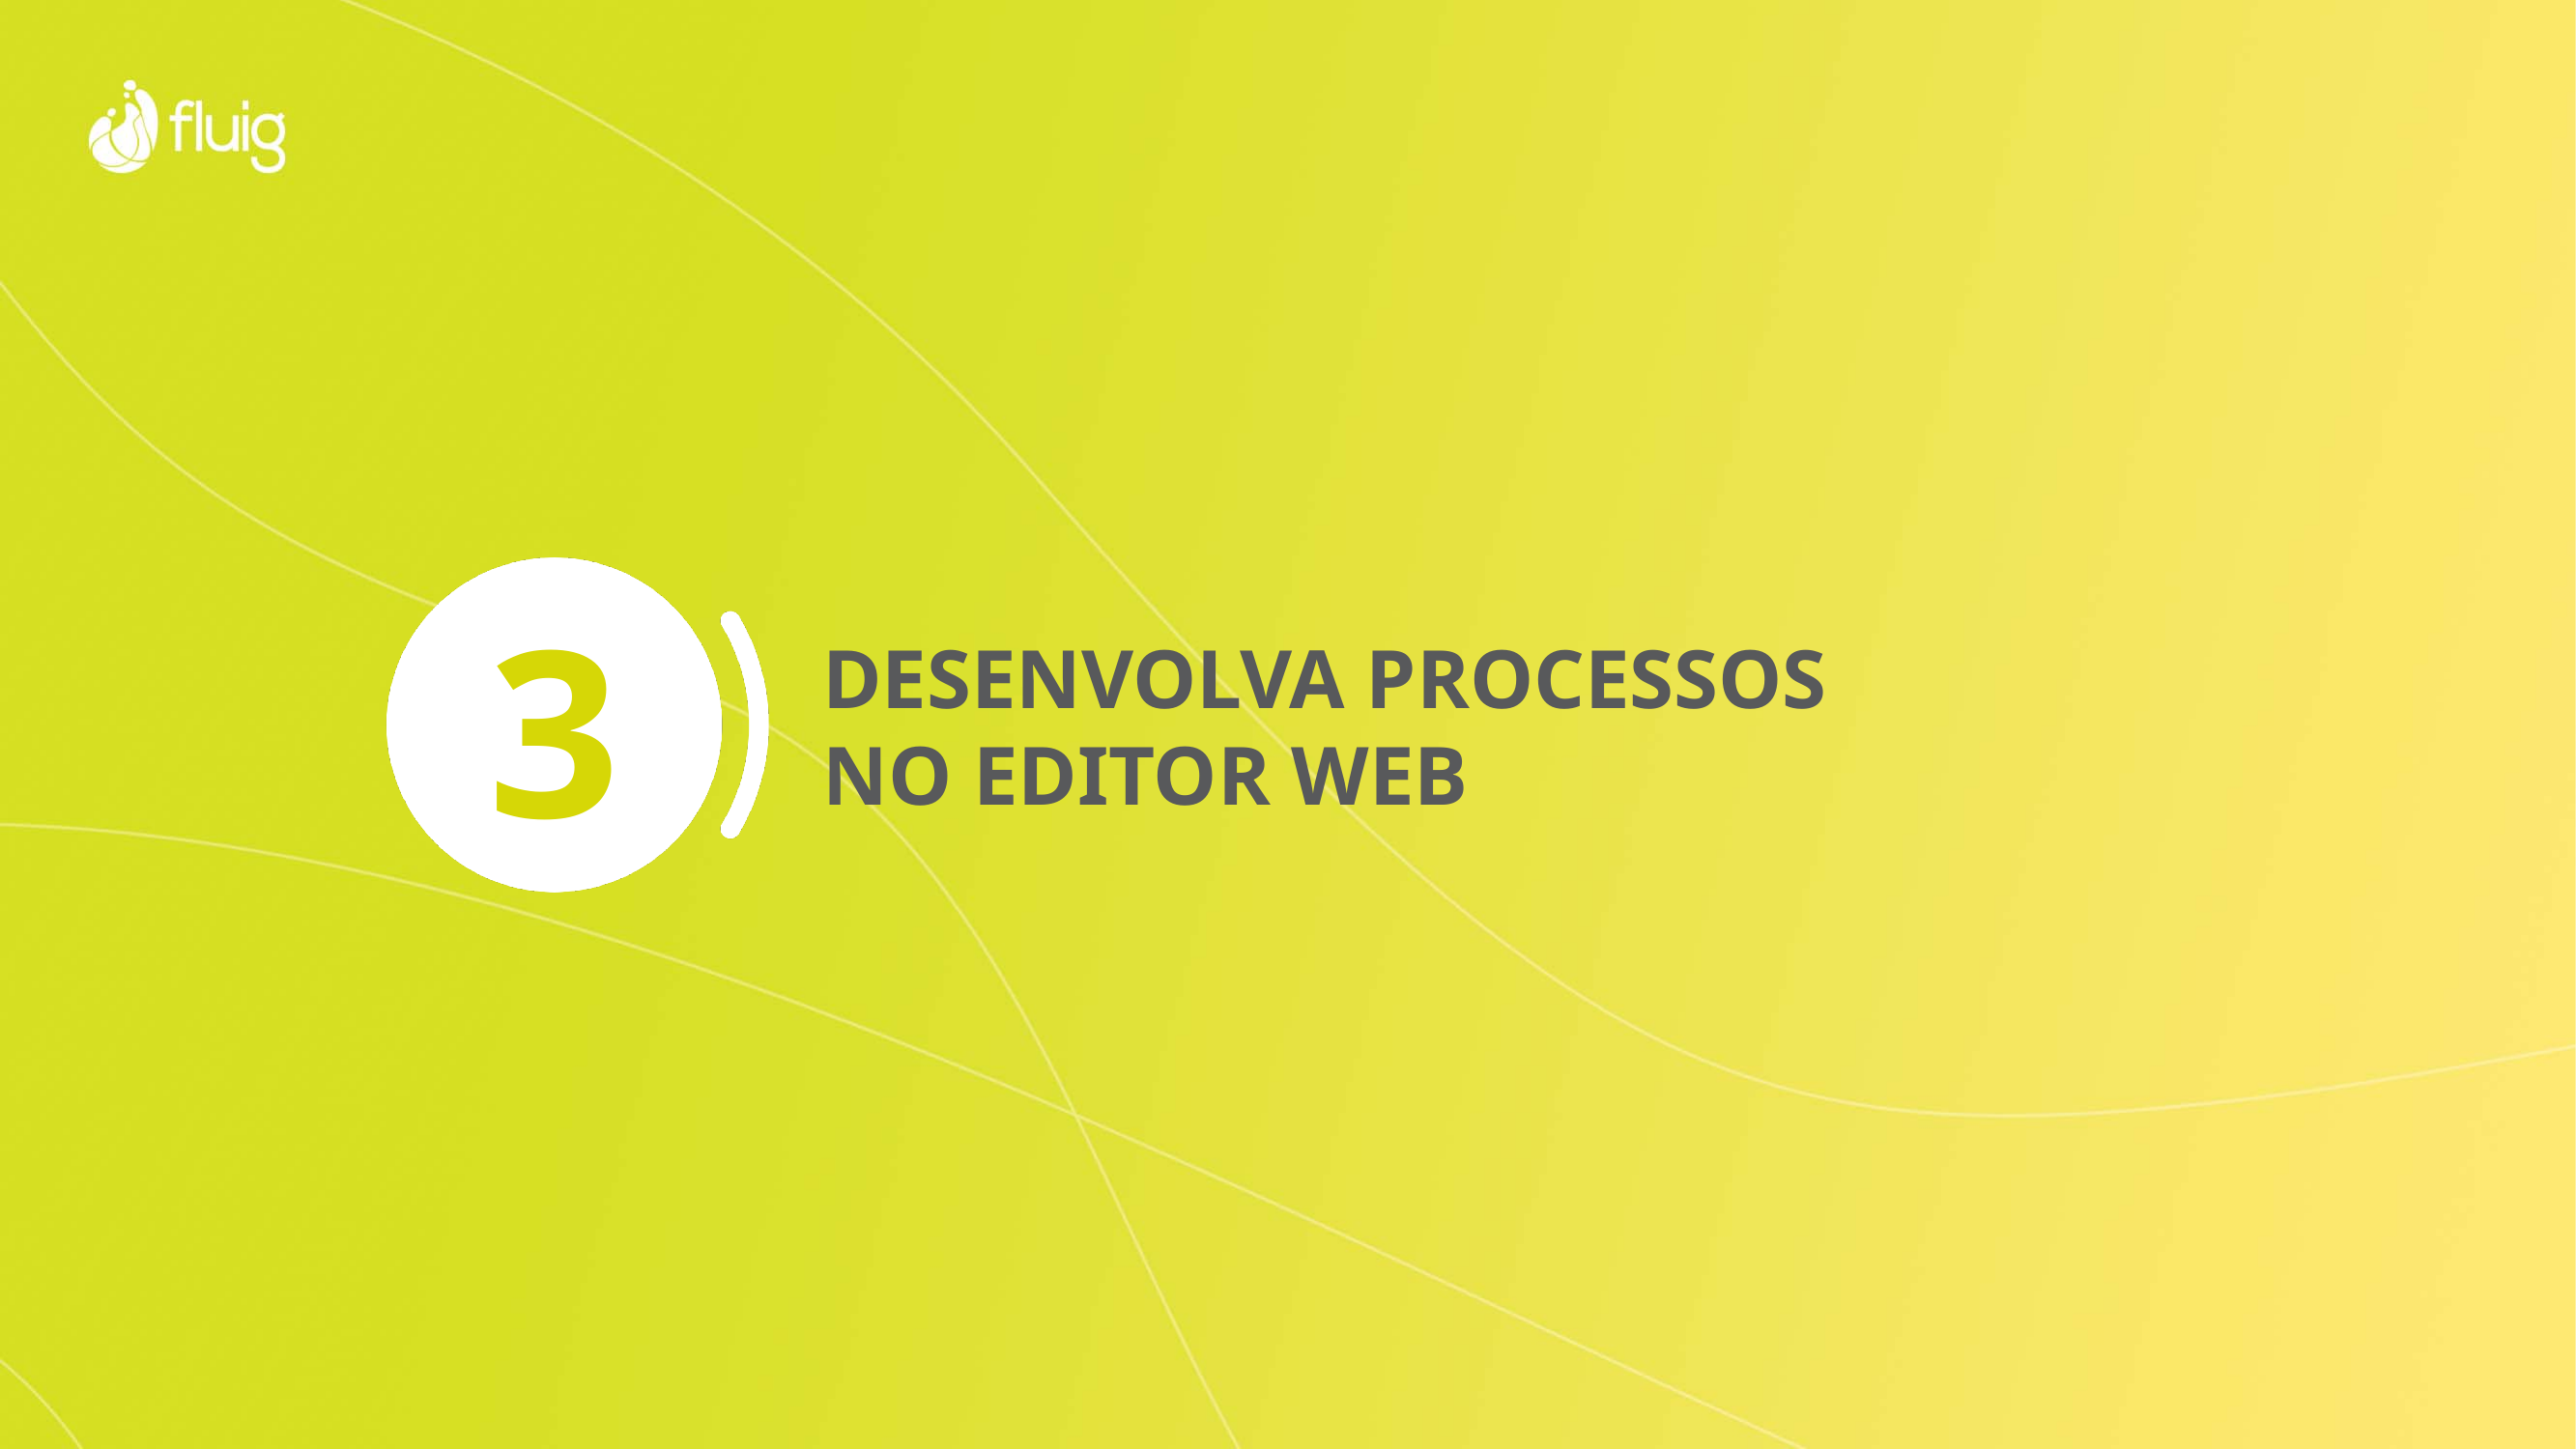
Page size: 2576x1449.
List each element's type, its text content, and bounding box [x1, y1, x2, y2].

list 3 [386, 556, 722, 893]
picture [0, 0, 2576, 1449]
list Desenvolva Processos NO editor web [808, 608, 2576, 841]
